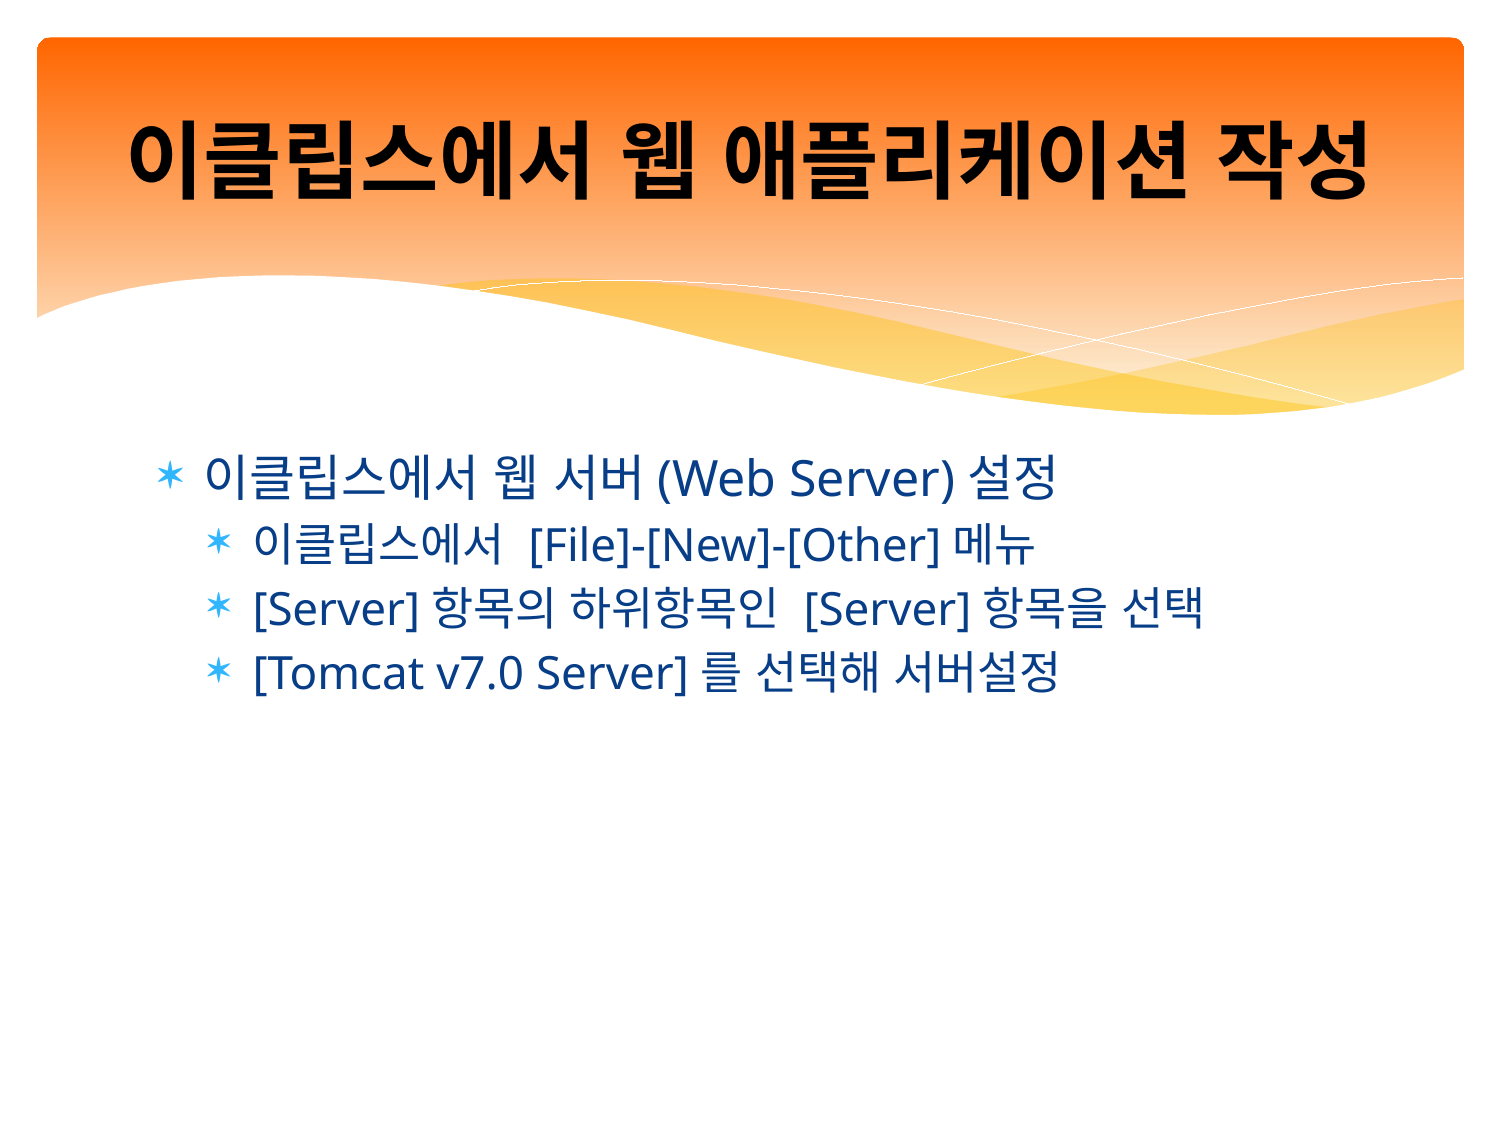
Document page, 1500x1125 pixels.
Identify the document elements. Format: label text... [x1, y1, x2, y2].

list 이클립스에서 웹 서버(Web Server)설정 이클립스에서 [File]-[New]-[Other]메뉴 [Server]항목의 하위항목인 [Server]항목을 선택 [Tomcat v7.0 Server]를 선택해 서버설정 [143, 438, 1359, 1005]
title 이클립스에서 웹 애플리케이션 작성 [75, 55, 1425, 261]
